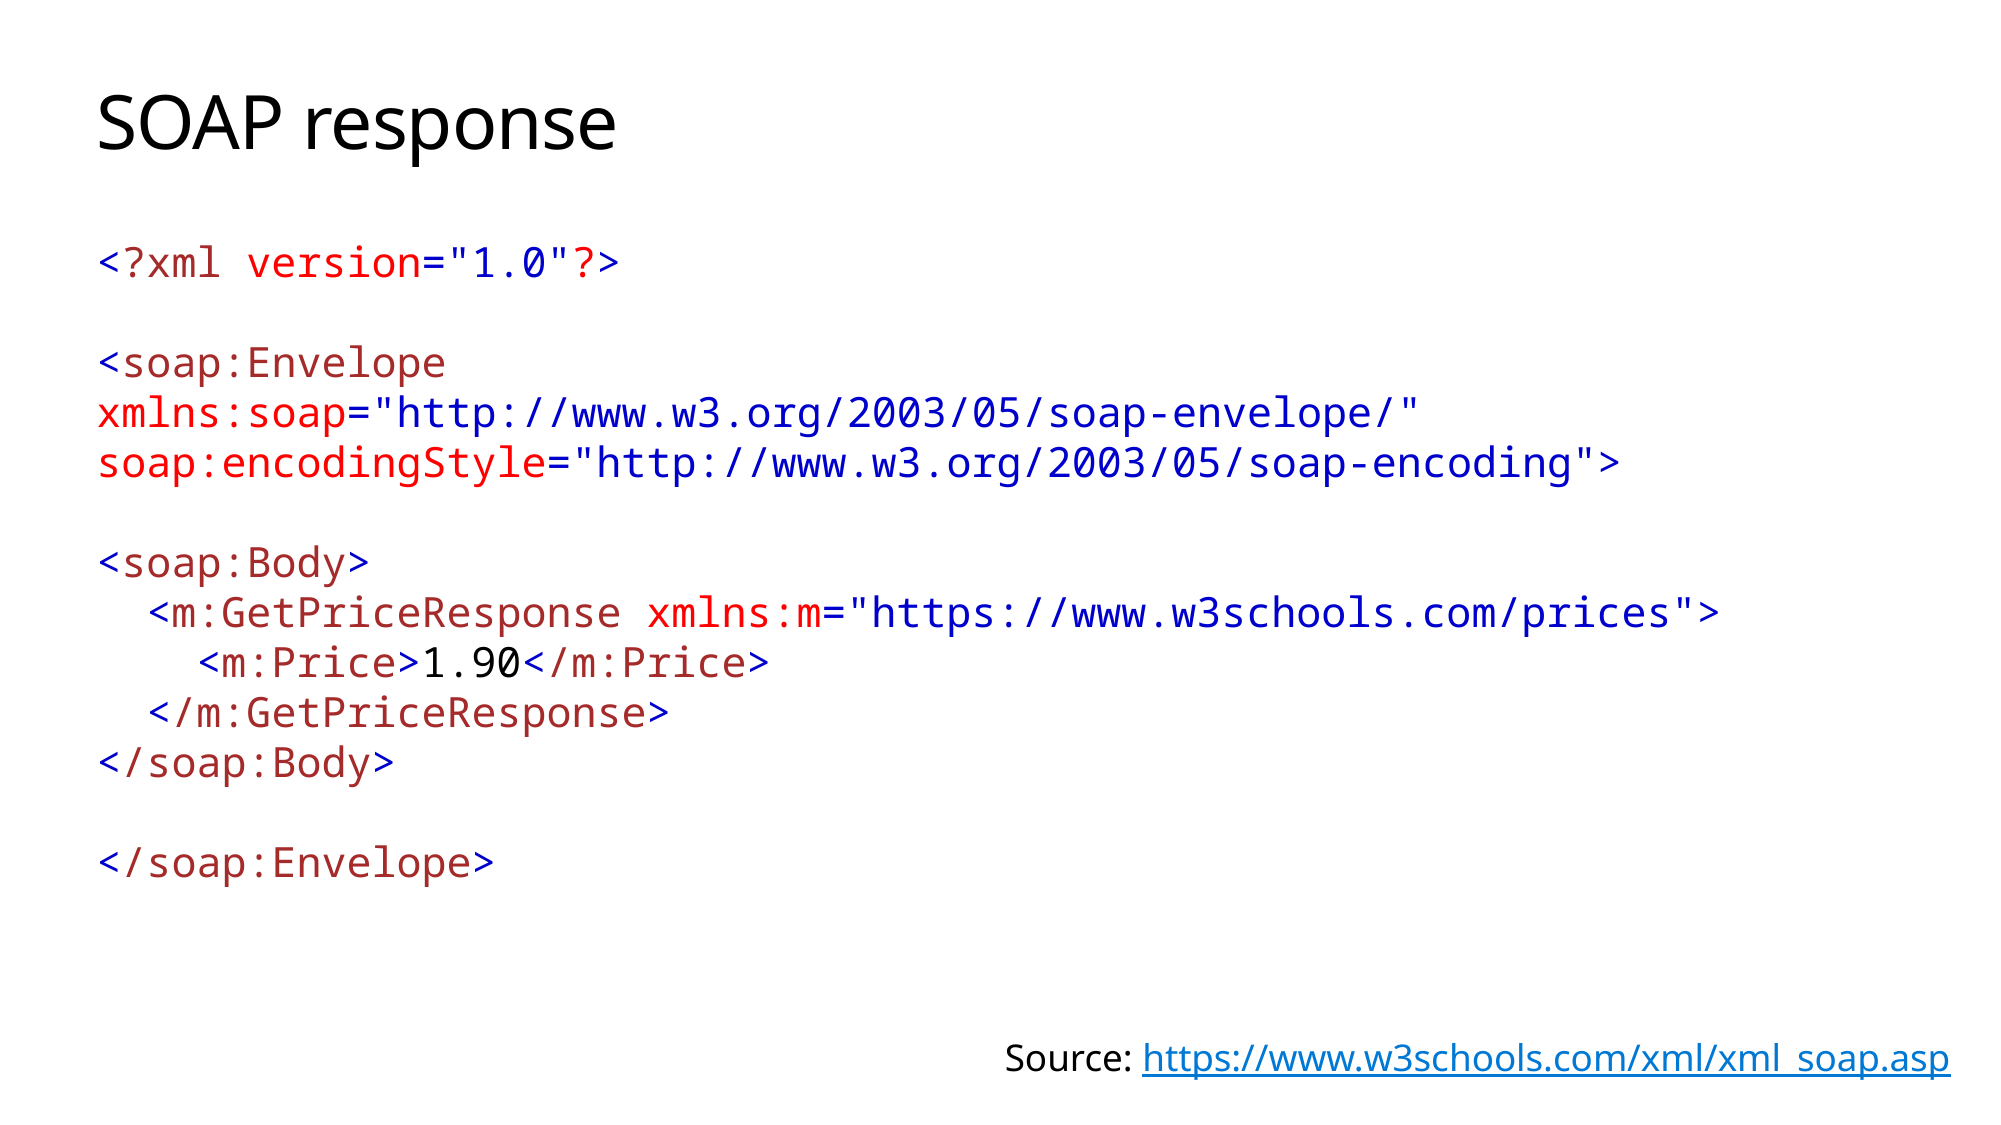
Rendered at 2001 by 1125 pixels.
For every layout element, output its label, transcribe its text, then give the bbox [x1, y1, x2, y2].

list <?xml version="1.0"?> <soap:Envelope xmlns:soap="http://www.w3.org/2003/05/soap-envelope/" soap:encodingStyle="http://www.w3.org/2003/05/soap-encoding"> <soap:Body> <m:GetPriceResponse xmlns:m="https://www.w3schools.com/prices"> <m:Price>1.90</m:Price> </m:GetPriceResponse> </soap:Body> </soap:Envelope> [96, 235, 1904, 892]
title SOAP response [96, 75, 1904, 166]
text_box Source: https://www.w3schools.com/xml/xml_soap.asp [860, 1026, 1966, 1092]
